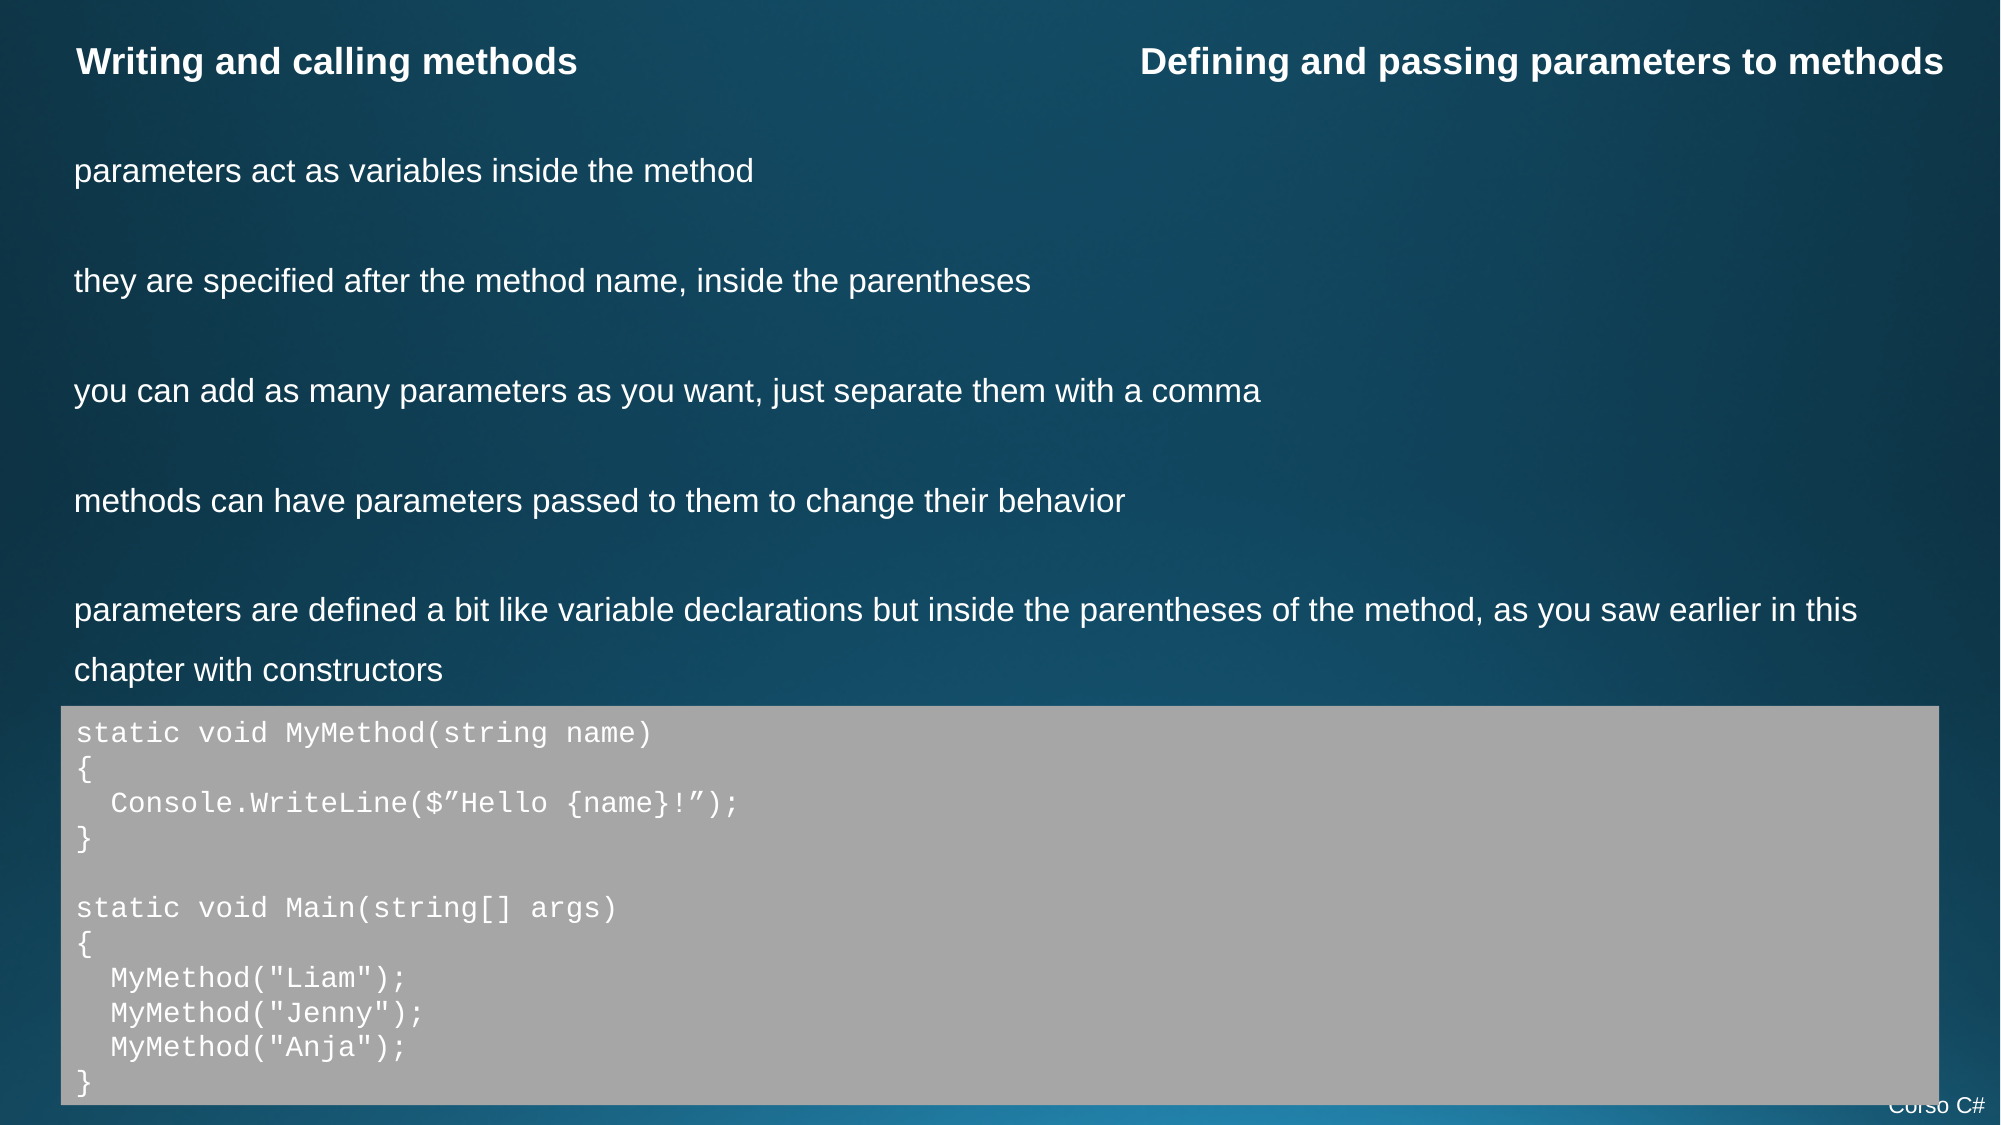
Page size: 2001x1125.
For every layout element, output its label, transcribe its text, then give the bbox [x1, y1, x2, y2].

text_box parameters act as variables inside the method they are specified after the method name, inside the parentheses you can add as many parameters as you want, just separate them with a comma methods can have parameters passed to them to change their behavior parameters are defined a bit like variable declarations but inside the parentheses of the method, as you saw earlier in this chapter with constructors [59, 121, 1938, 696]
picture [0, 0, 2001, 1125]
text_box Corso C# [0, 1083, 2000, 1125]
text_box Writing and calling methods [61, 29, 594, 89]
text_box static void MyMethod(string name) { Console.WriteLine($”Hello {name}!”); } static void Main(string[] args) { MyMethod("Liam"); MyMethod("Jenny"); MyMethod("Anja"); } [60, 705, 1940, 1106]
text_box Defining and passing parameters to methods [921, 29, 1960, 89]
